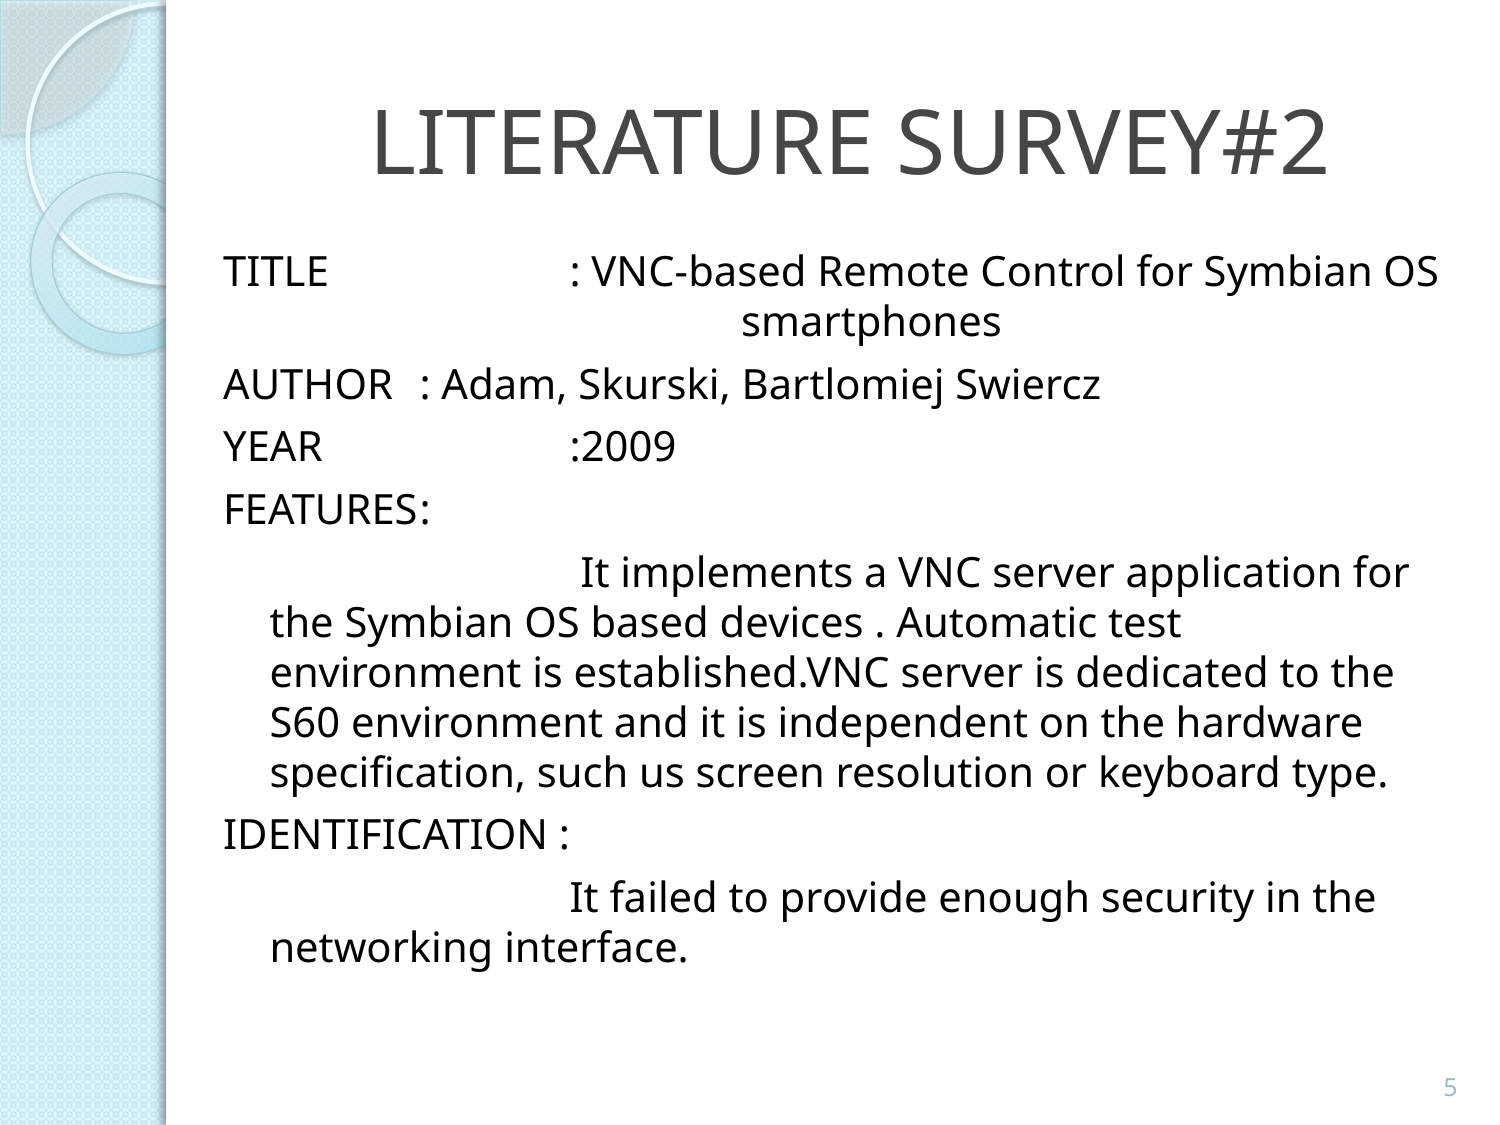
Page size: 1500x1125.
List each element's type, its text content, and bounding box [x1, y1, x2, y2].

list TITLE : VNC-based Remote Control for Symbian OS smartphones AUTHOR : Adam, Skurski, Bartlomiej Swiercz YEAR :2009 FEATURES : It implements a VNC server application for the Symbian OS based devices . Automatic test environment is established.VNC server is dedicated to the S60 environment and it is independent on the hardware specification, such us screen resolution or keyboard type. IDENTIFICATION : It failed to provide enough security in the networking interface. [194, 237, 1459, 1024]
title LITERATURE SURVEY#2 [235, 45, 1466, 233]
slide_number 5 [1413, 1034, 1488, 1113]
